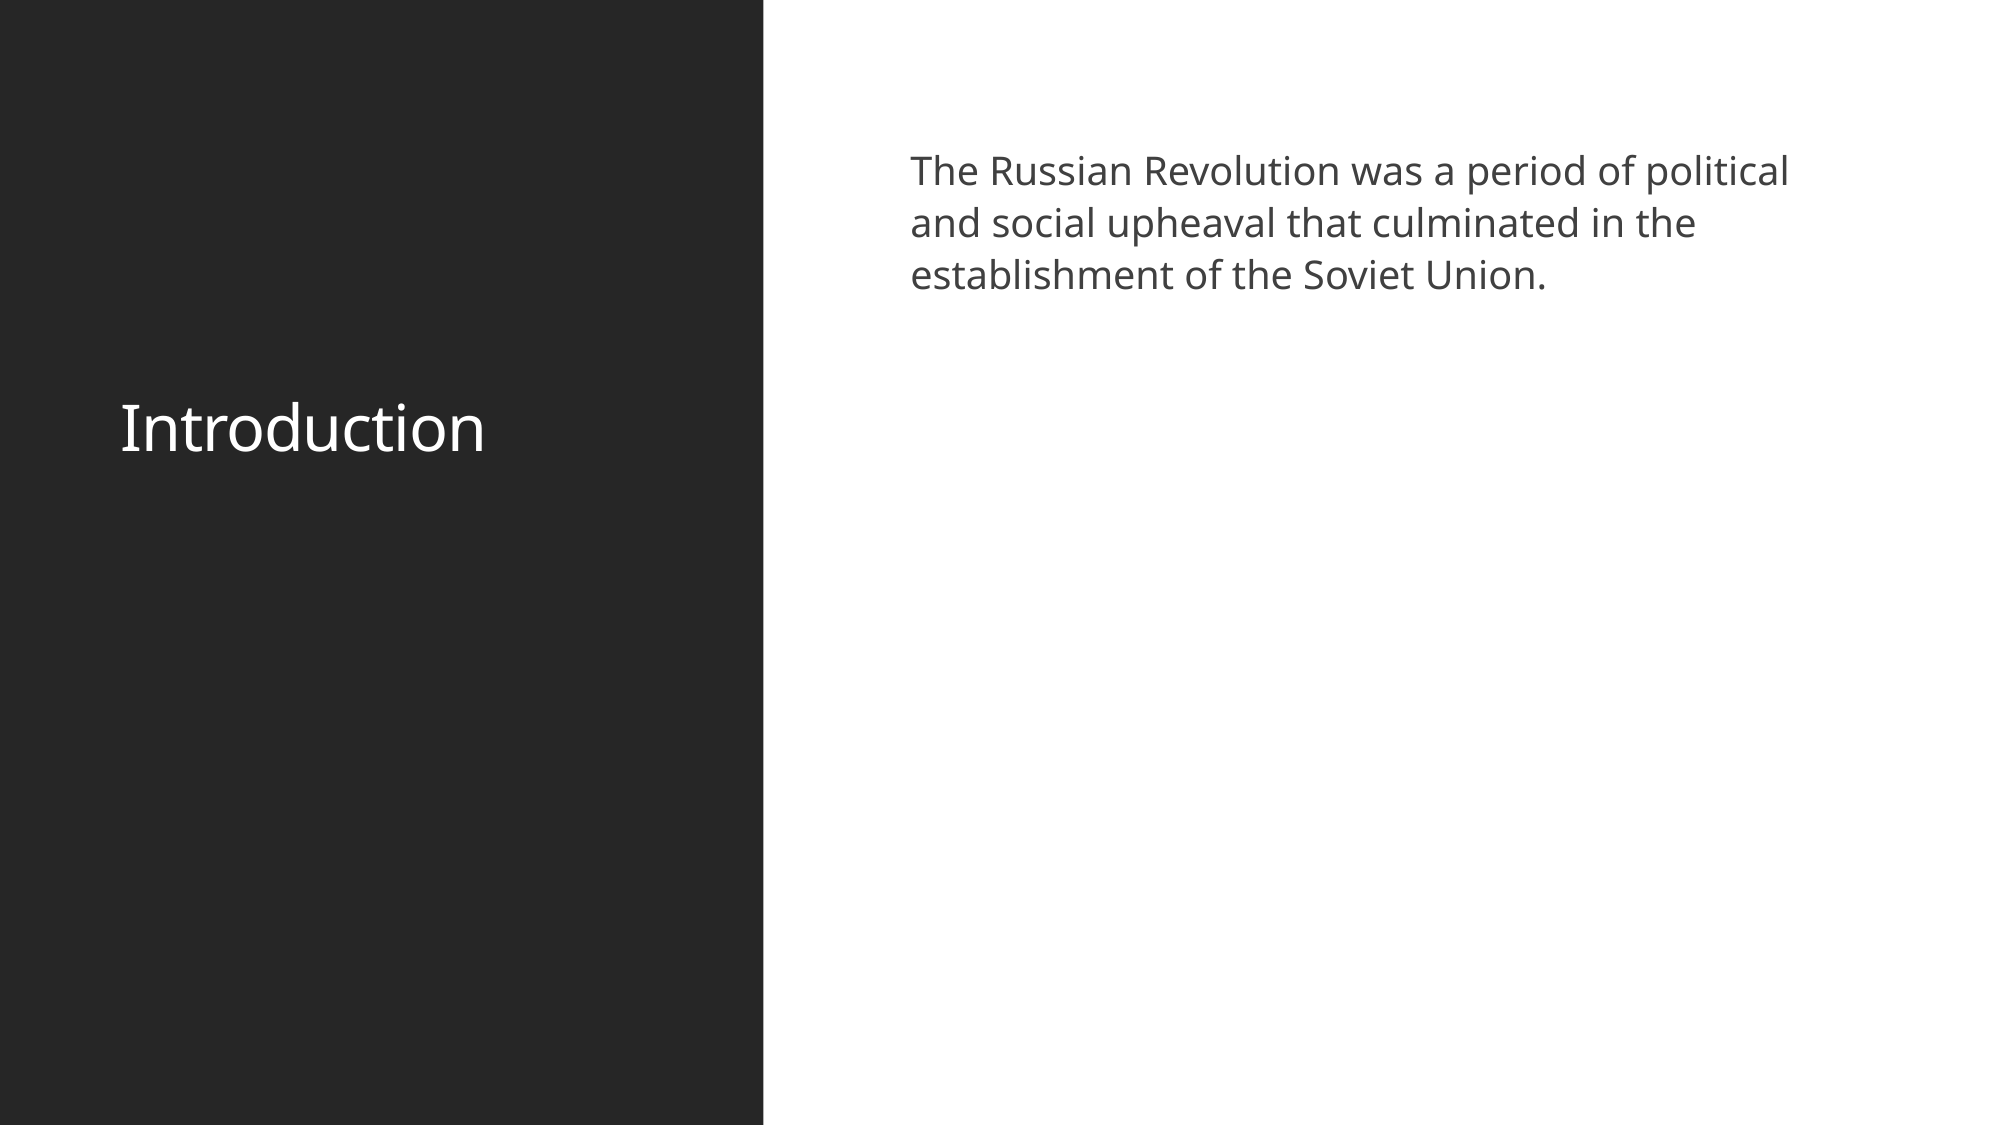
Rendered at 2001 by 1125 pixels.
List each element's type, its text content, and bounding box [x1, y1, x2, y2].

title Introduction [105, 128, 683, 473]
list The Russian Revolution was a period of political and social upheaval that culminated in the establishment of the Soviet Union. [895, 133, 1868, 1002]
